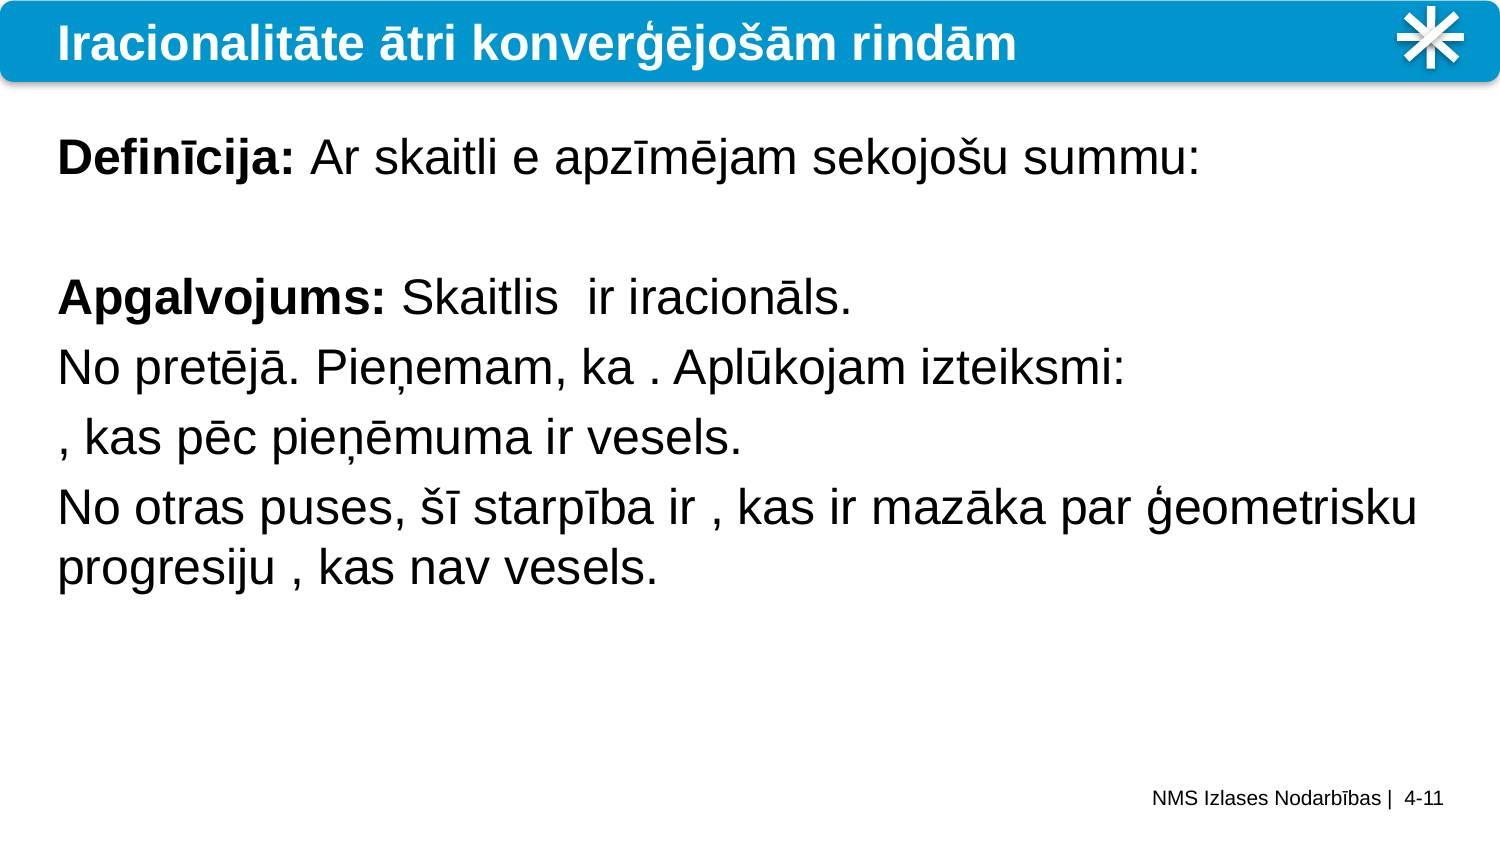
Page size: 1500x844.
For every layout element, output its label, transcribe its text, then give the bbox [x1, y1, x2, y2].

title Iracionalitāte ātri konverģējošām rindām [56, 10, 1297, 73]
